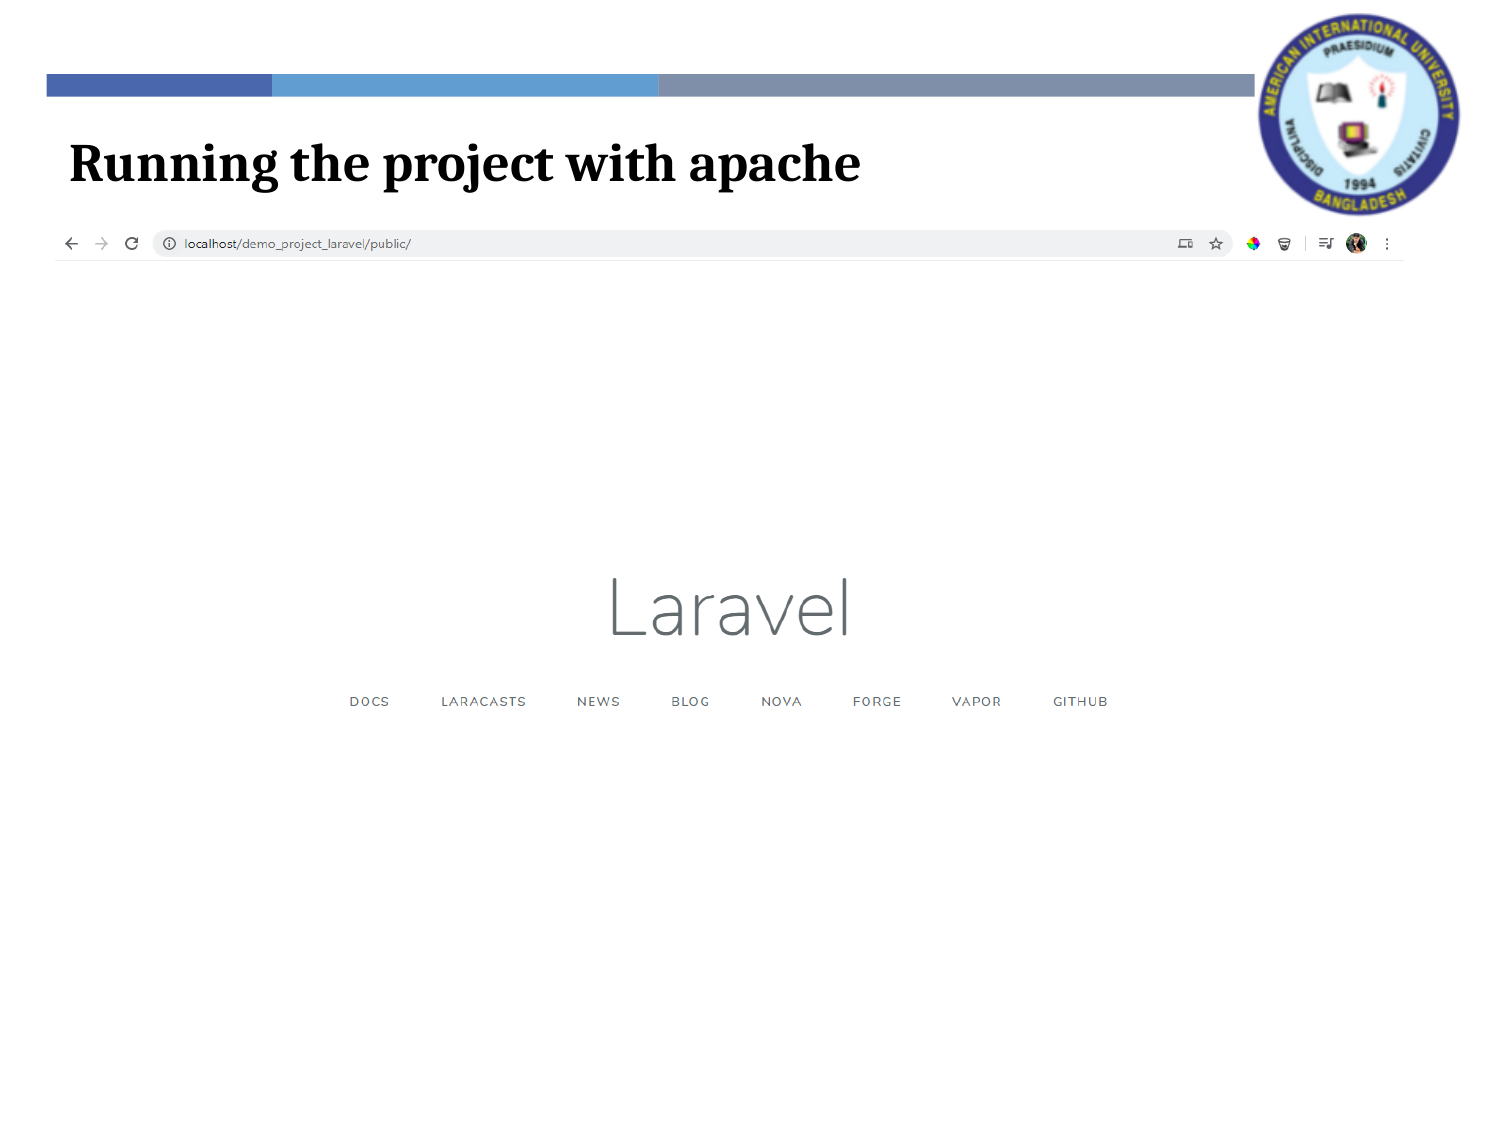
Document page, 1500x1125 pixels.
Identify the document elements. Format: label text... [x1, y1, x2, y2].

picture [1254, 9, 1465, 221]
text_box Running the project with apache [55, 119, 1129, 201]
picture [54, 228, 1405, 982]
